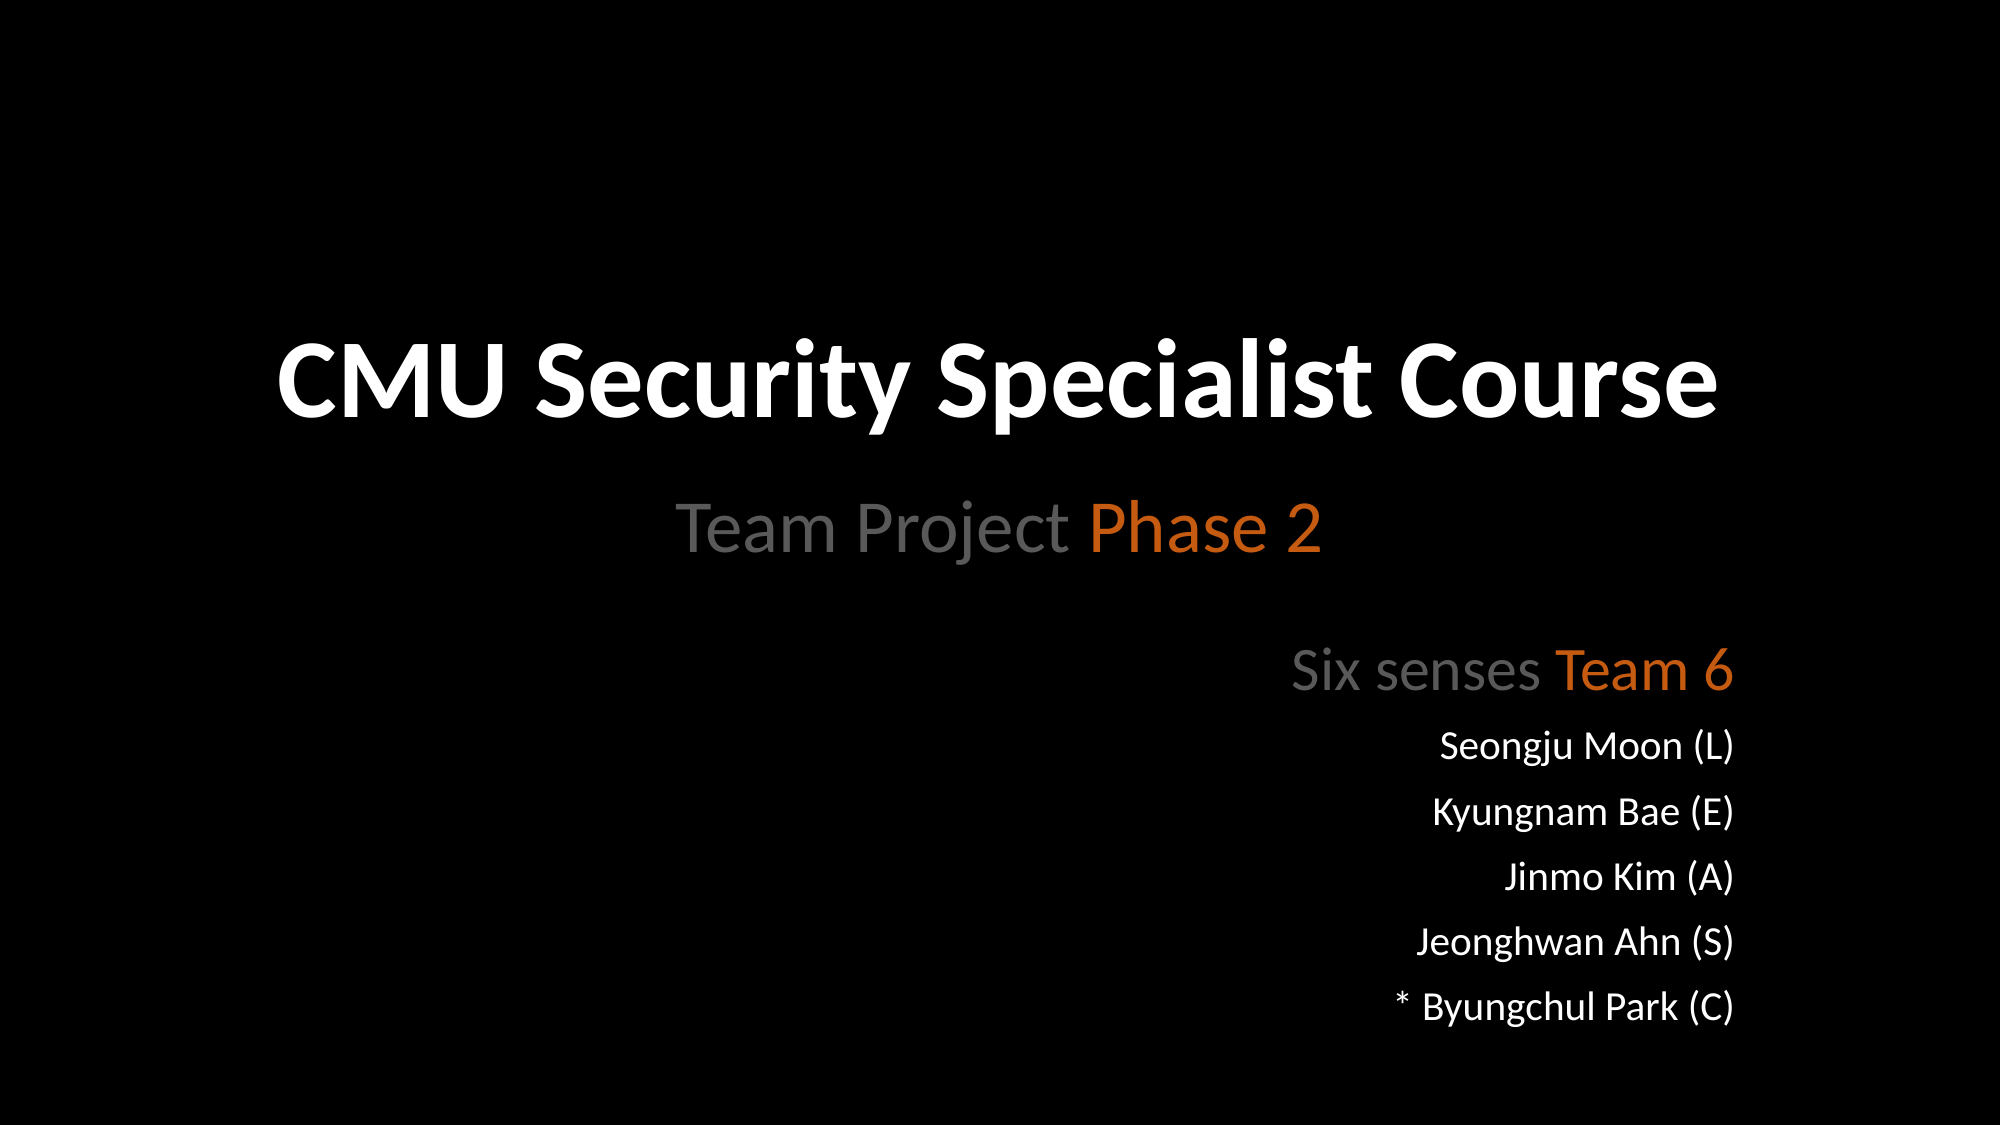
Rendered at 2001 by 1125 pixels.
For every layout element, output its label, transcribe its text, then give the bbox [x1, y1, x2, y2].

subtitle Six senses Team 6 Seongju Moon (L) Kyungnam Bae (E) Jinmo Kim (A) Jeonghwan Ahn (S) * Byungchul Park (C) [249, 629, 1750, 1038]
title CMU Security Specialist Course Team Project Phase 2 [220, 184, 1780, 576]
